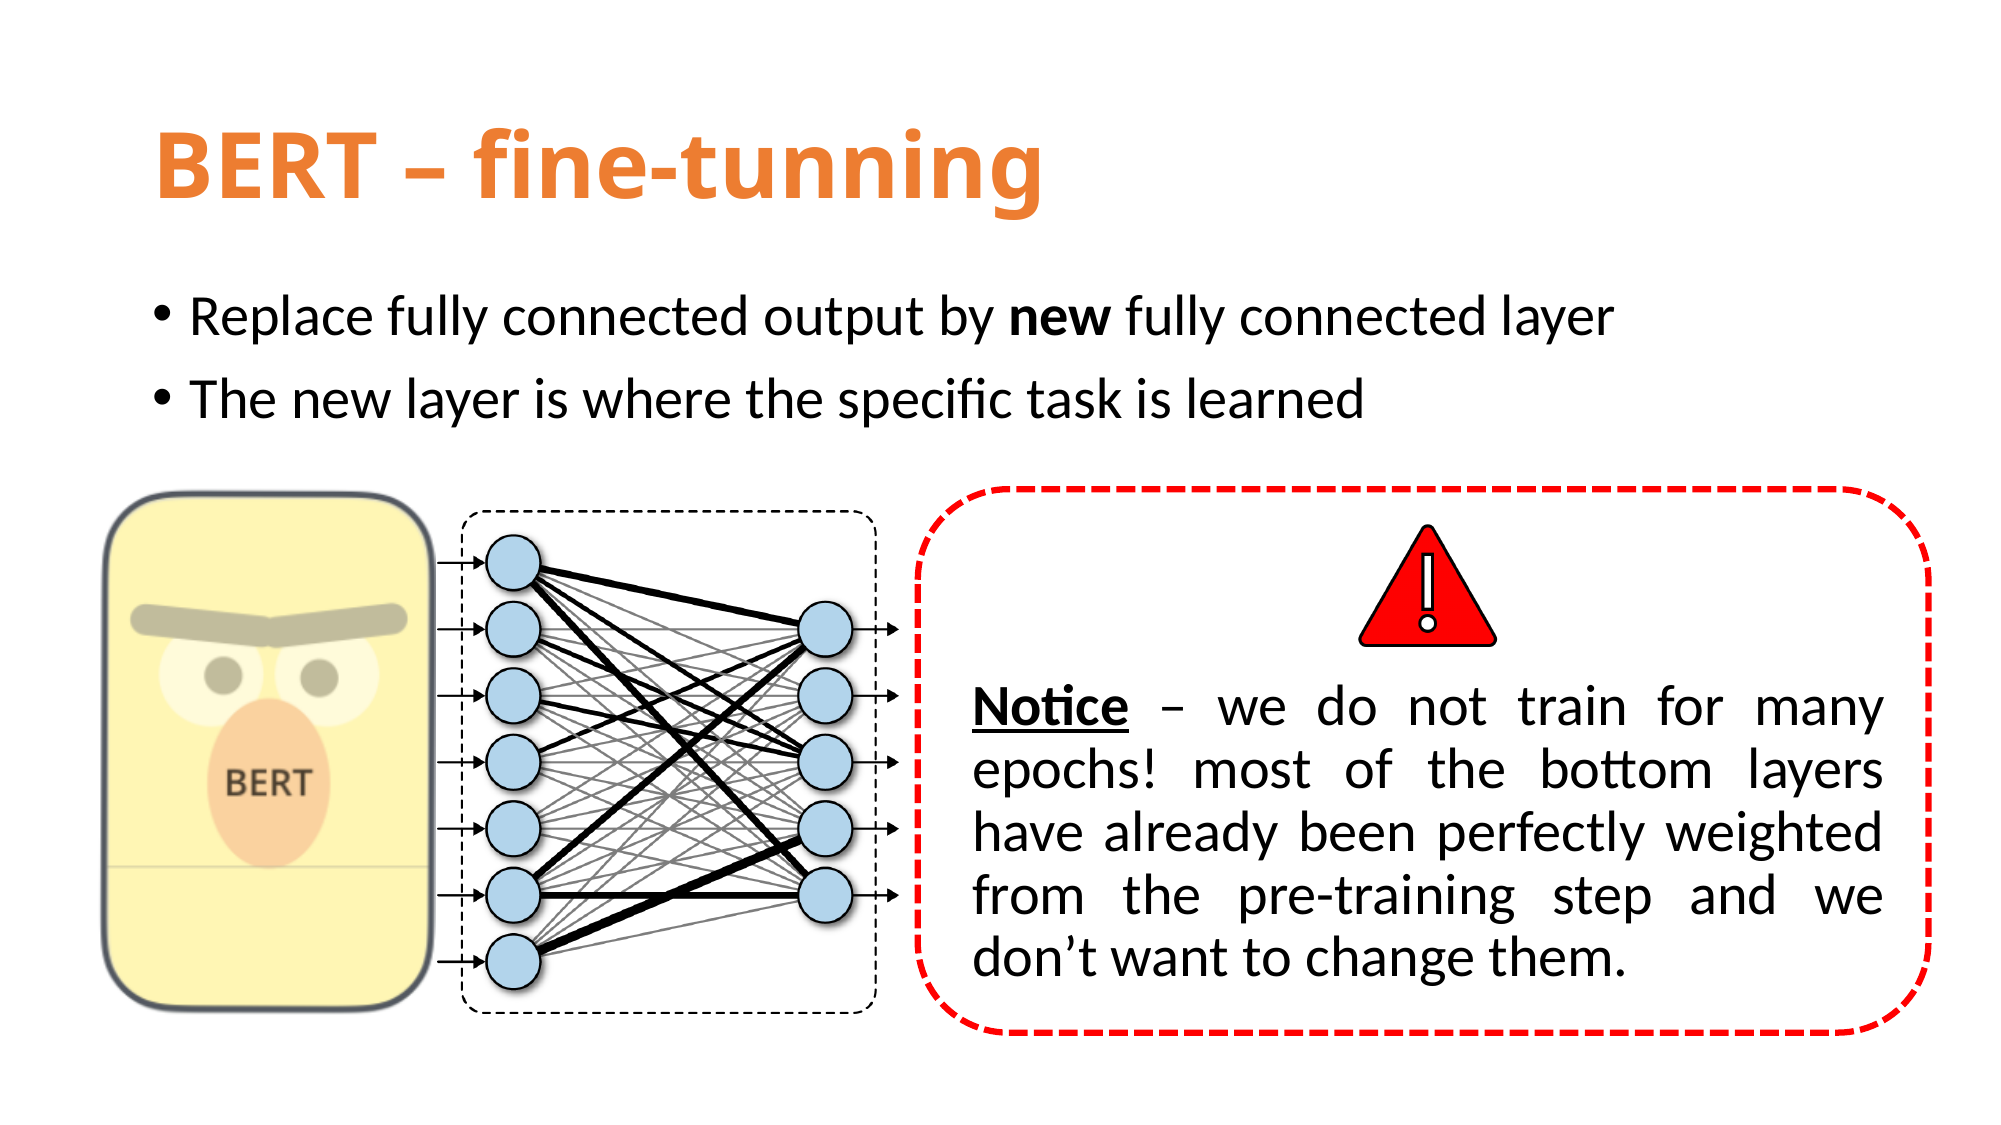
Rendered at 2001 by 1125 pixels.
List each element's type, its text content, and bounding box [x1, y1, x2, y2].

picture [1352, 510, 1503, 661]
text_box Replace fully connected output by new fully connected layer The new layer is where the specific task is learned [137, 277, 1900, 483]
text_box [916, 488, 1930, 1034]
title BERT – fine-tunning [137, 59, 1863, 277]
picture [71, 482, 899, 1052]
text_box Notice – we do not train for many epochs! most of the bottom layers have already been perfectly weighted from the pre-training step and we don’t want to change them. [957, 1011, 1900, 1125]
